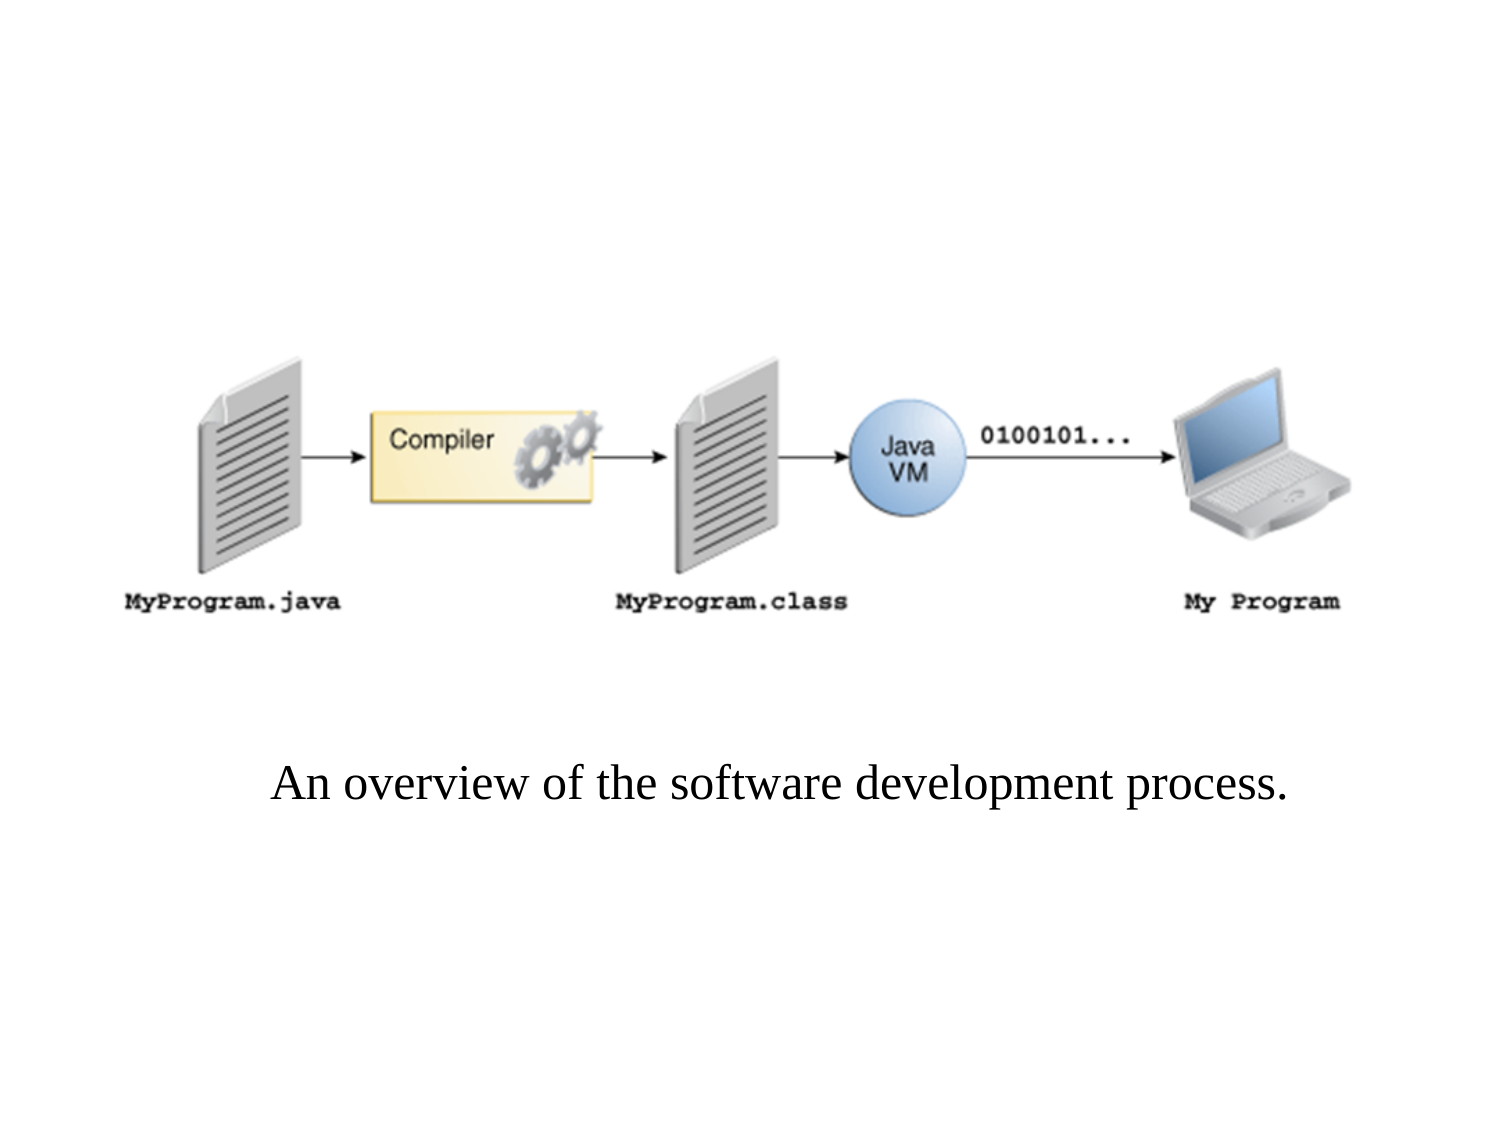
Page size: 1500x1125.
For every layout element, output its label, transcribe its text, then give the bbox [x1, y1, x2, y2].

picture [106, 345, 1370, 643]
text_box An overview of the software development process. [234, 737, 1325, 889]
